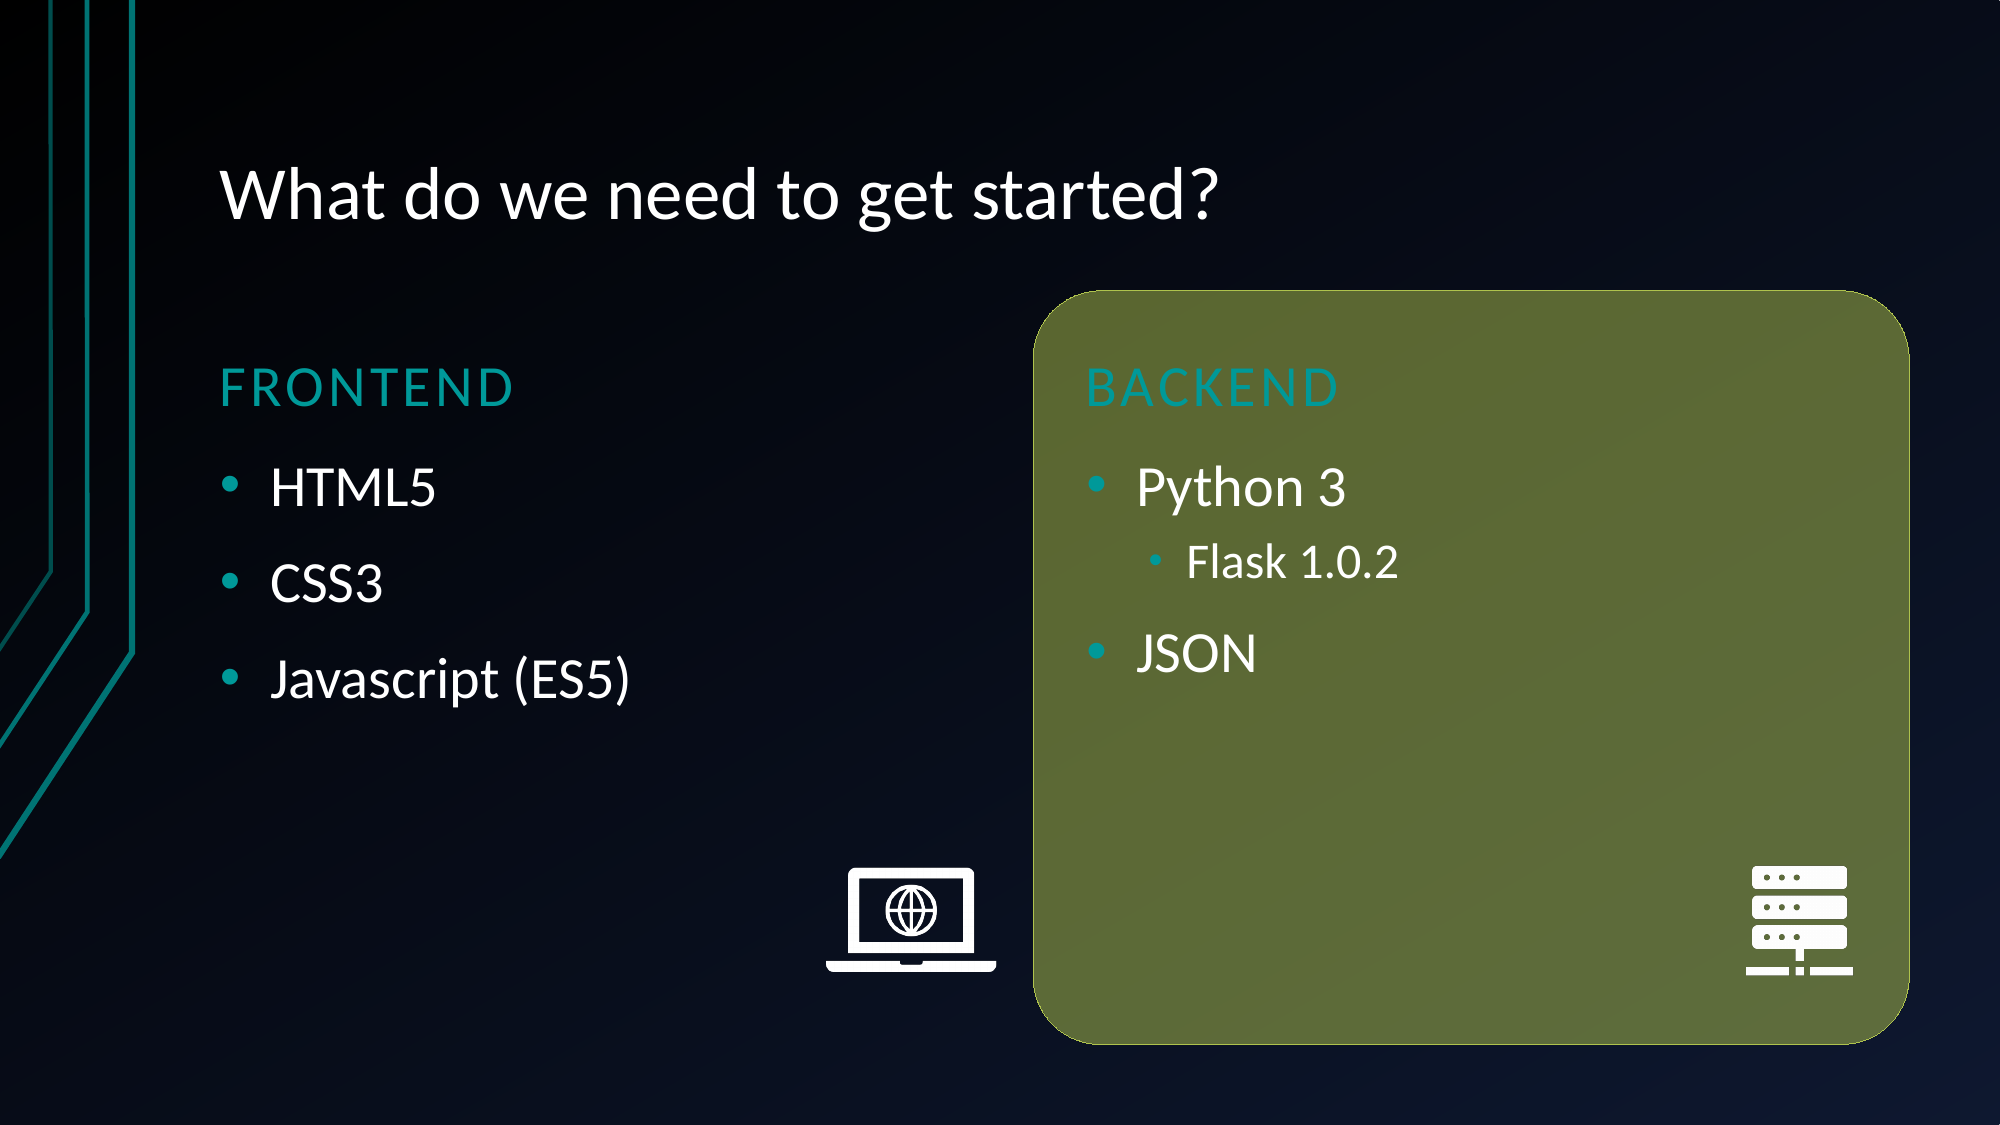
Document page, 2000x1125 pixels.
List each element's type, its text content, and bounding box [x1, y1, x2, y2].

text_box [1033, 301, 1910, 1045]
title What do we need to get started? [199, 45, 1900, 246]
text_box Python 3 Flask 1.0.2 JSON [1066, 445, 1900, 1013]
picture [821, 830, 1000, 1009]
list Frontend [199, 279, 1034, 430]
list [1728, 849, 1871, 992]
list HTML5 CSS3 Javascript (ES5) [199, 445, 1033, 1013]
list Backend [1065, 279, 1900, 430]
